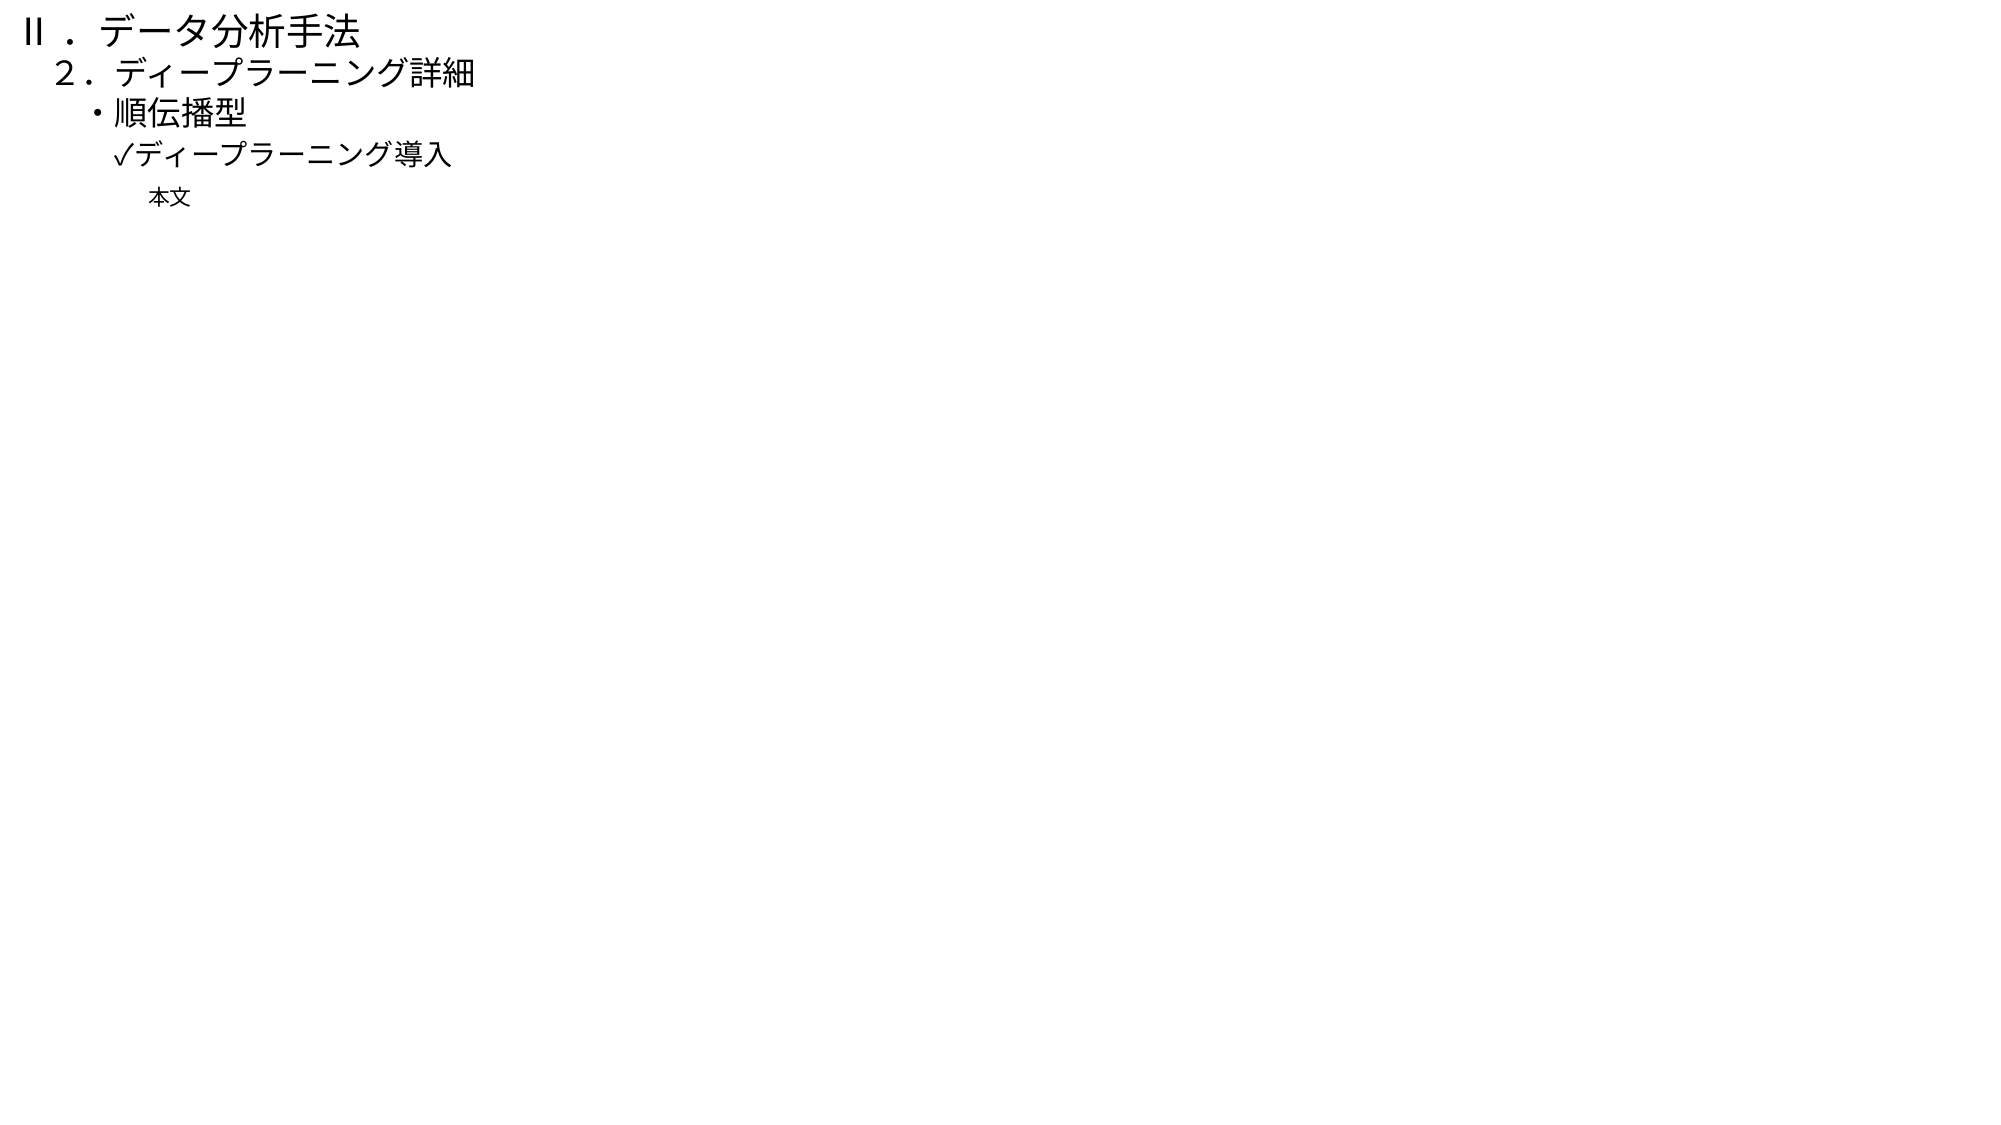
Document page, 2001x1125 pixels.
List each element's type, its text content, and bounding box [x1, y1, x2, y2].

text_box Ⅱ．データ分析手法 ２．ディープラーニング詳細 ・順伝播型 ✓ディープラーニング導入 本文 [0, 0, 2000, 246]
